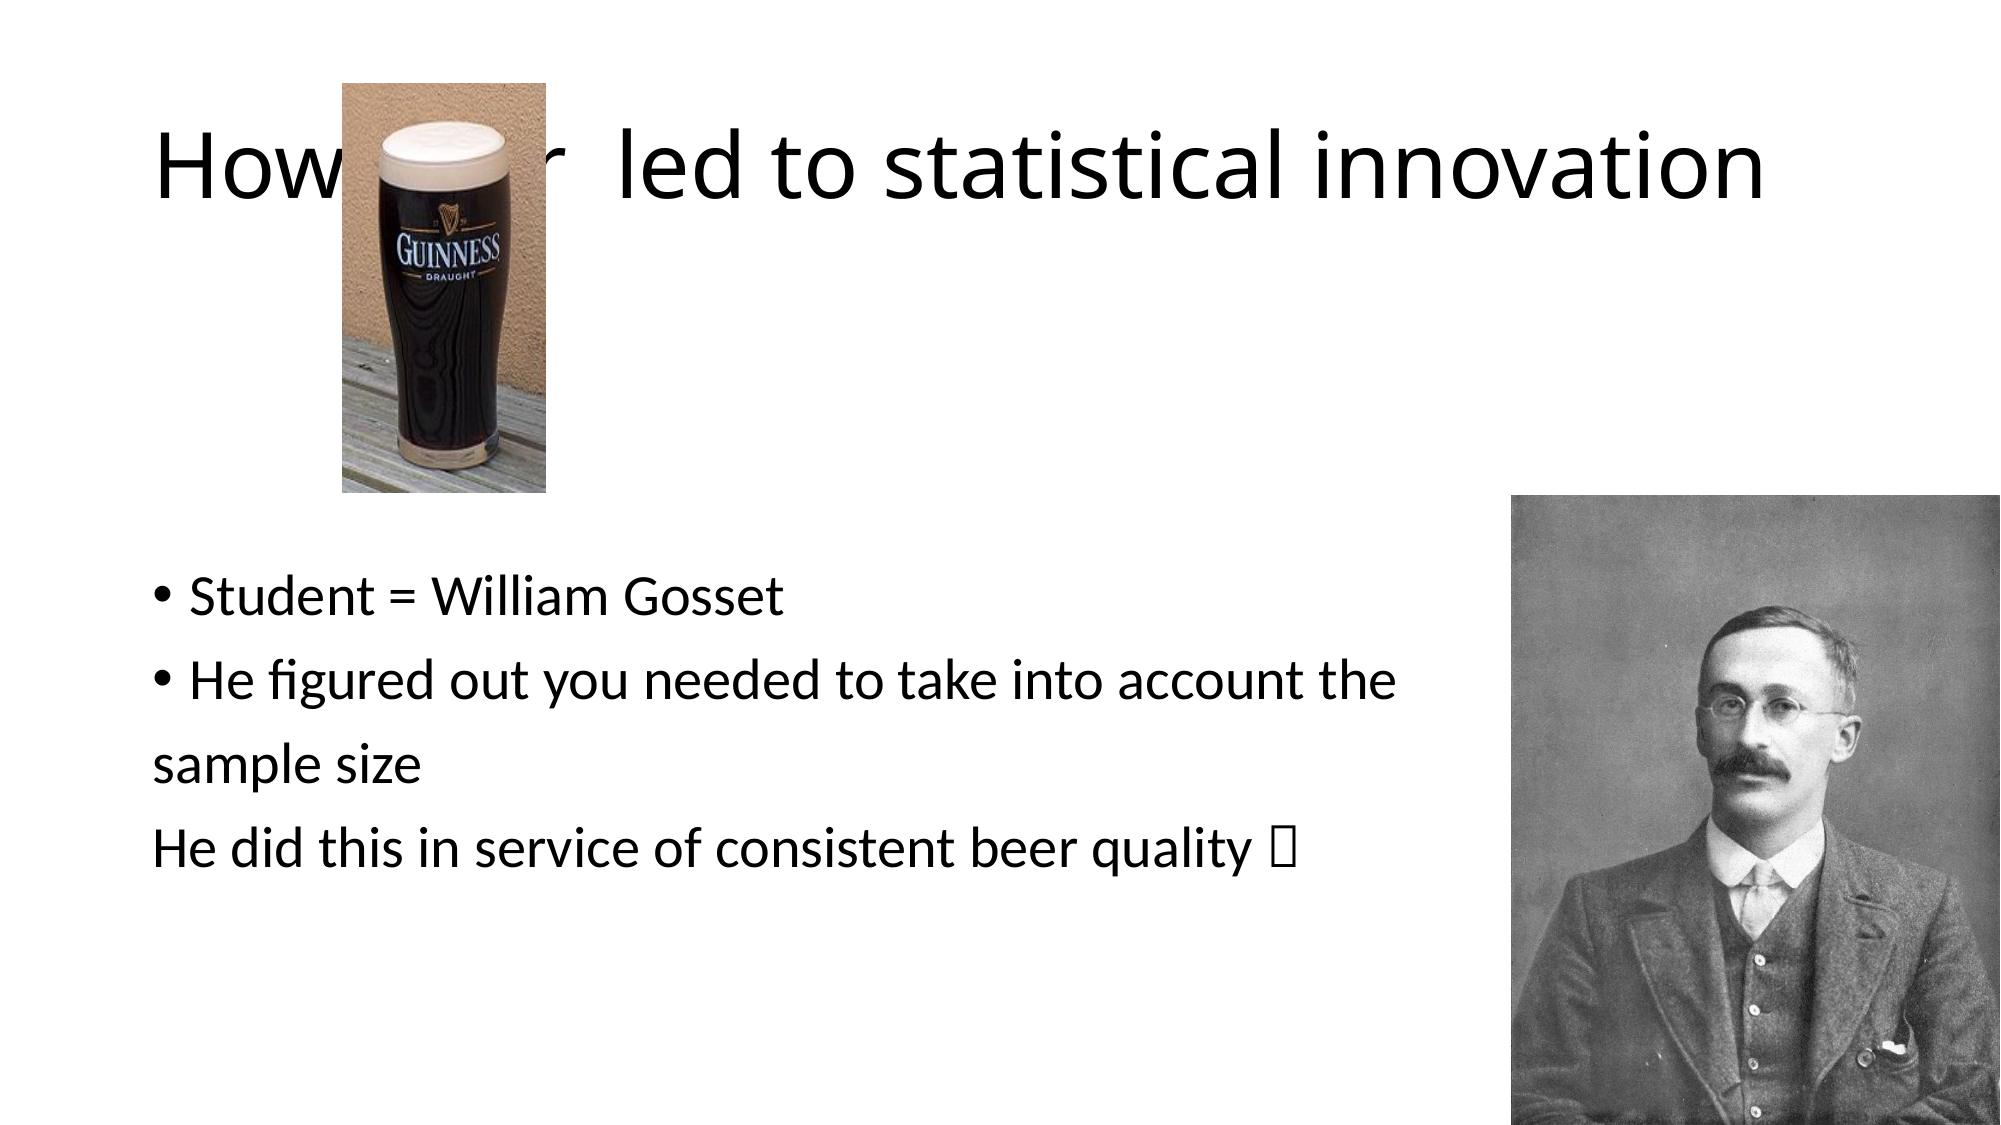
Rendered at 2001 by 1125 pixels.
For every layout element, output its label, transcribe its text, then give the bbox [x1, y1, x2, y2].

picture [342, 83, 546, 494]
picture [1511, 495, 2000, 1125]
title How beer led to statistical innovation [137, 59, 1863, 278]
list Student = William Gosset He figured out you needed to take into account the sample size He did this in service of consistent beer quality  [137, 299, 1863, 1014]
